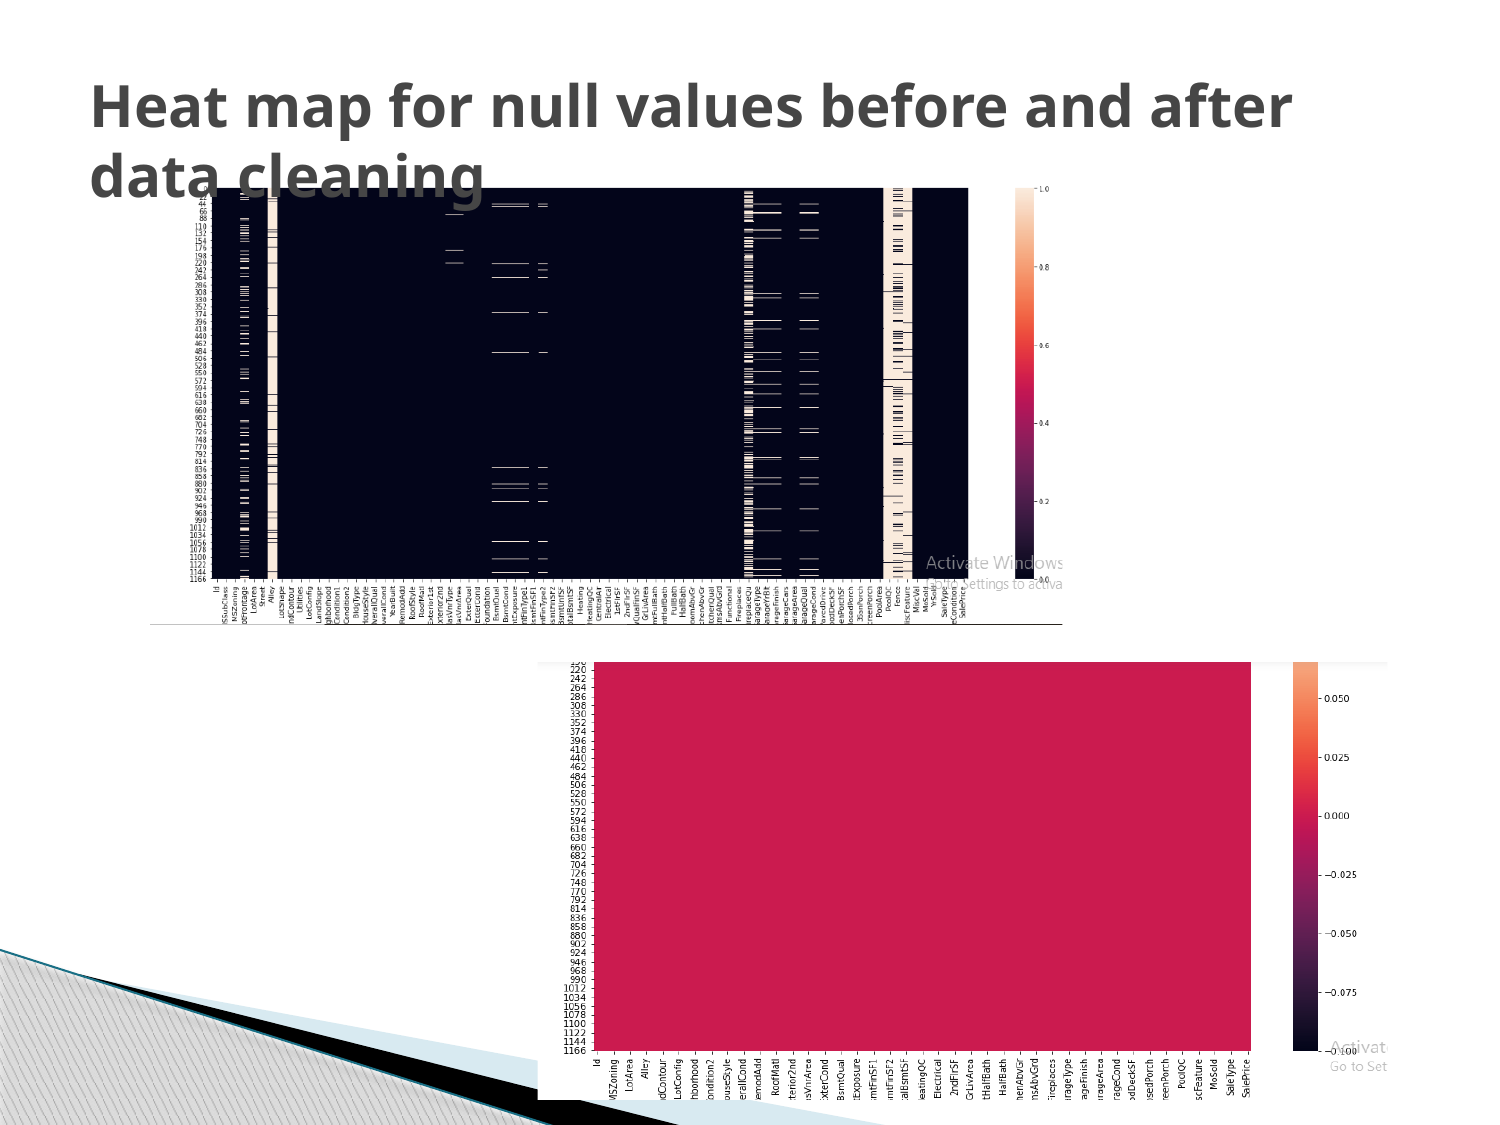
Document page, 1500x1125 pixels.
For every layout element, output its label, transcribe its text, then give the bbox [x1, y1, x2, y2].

picture [537, 662, 1388, 1101]
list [149, 174, 1063, 626]
title Heat map for null values before and after data cleaning [75, 45, 1425, 233]
